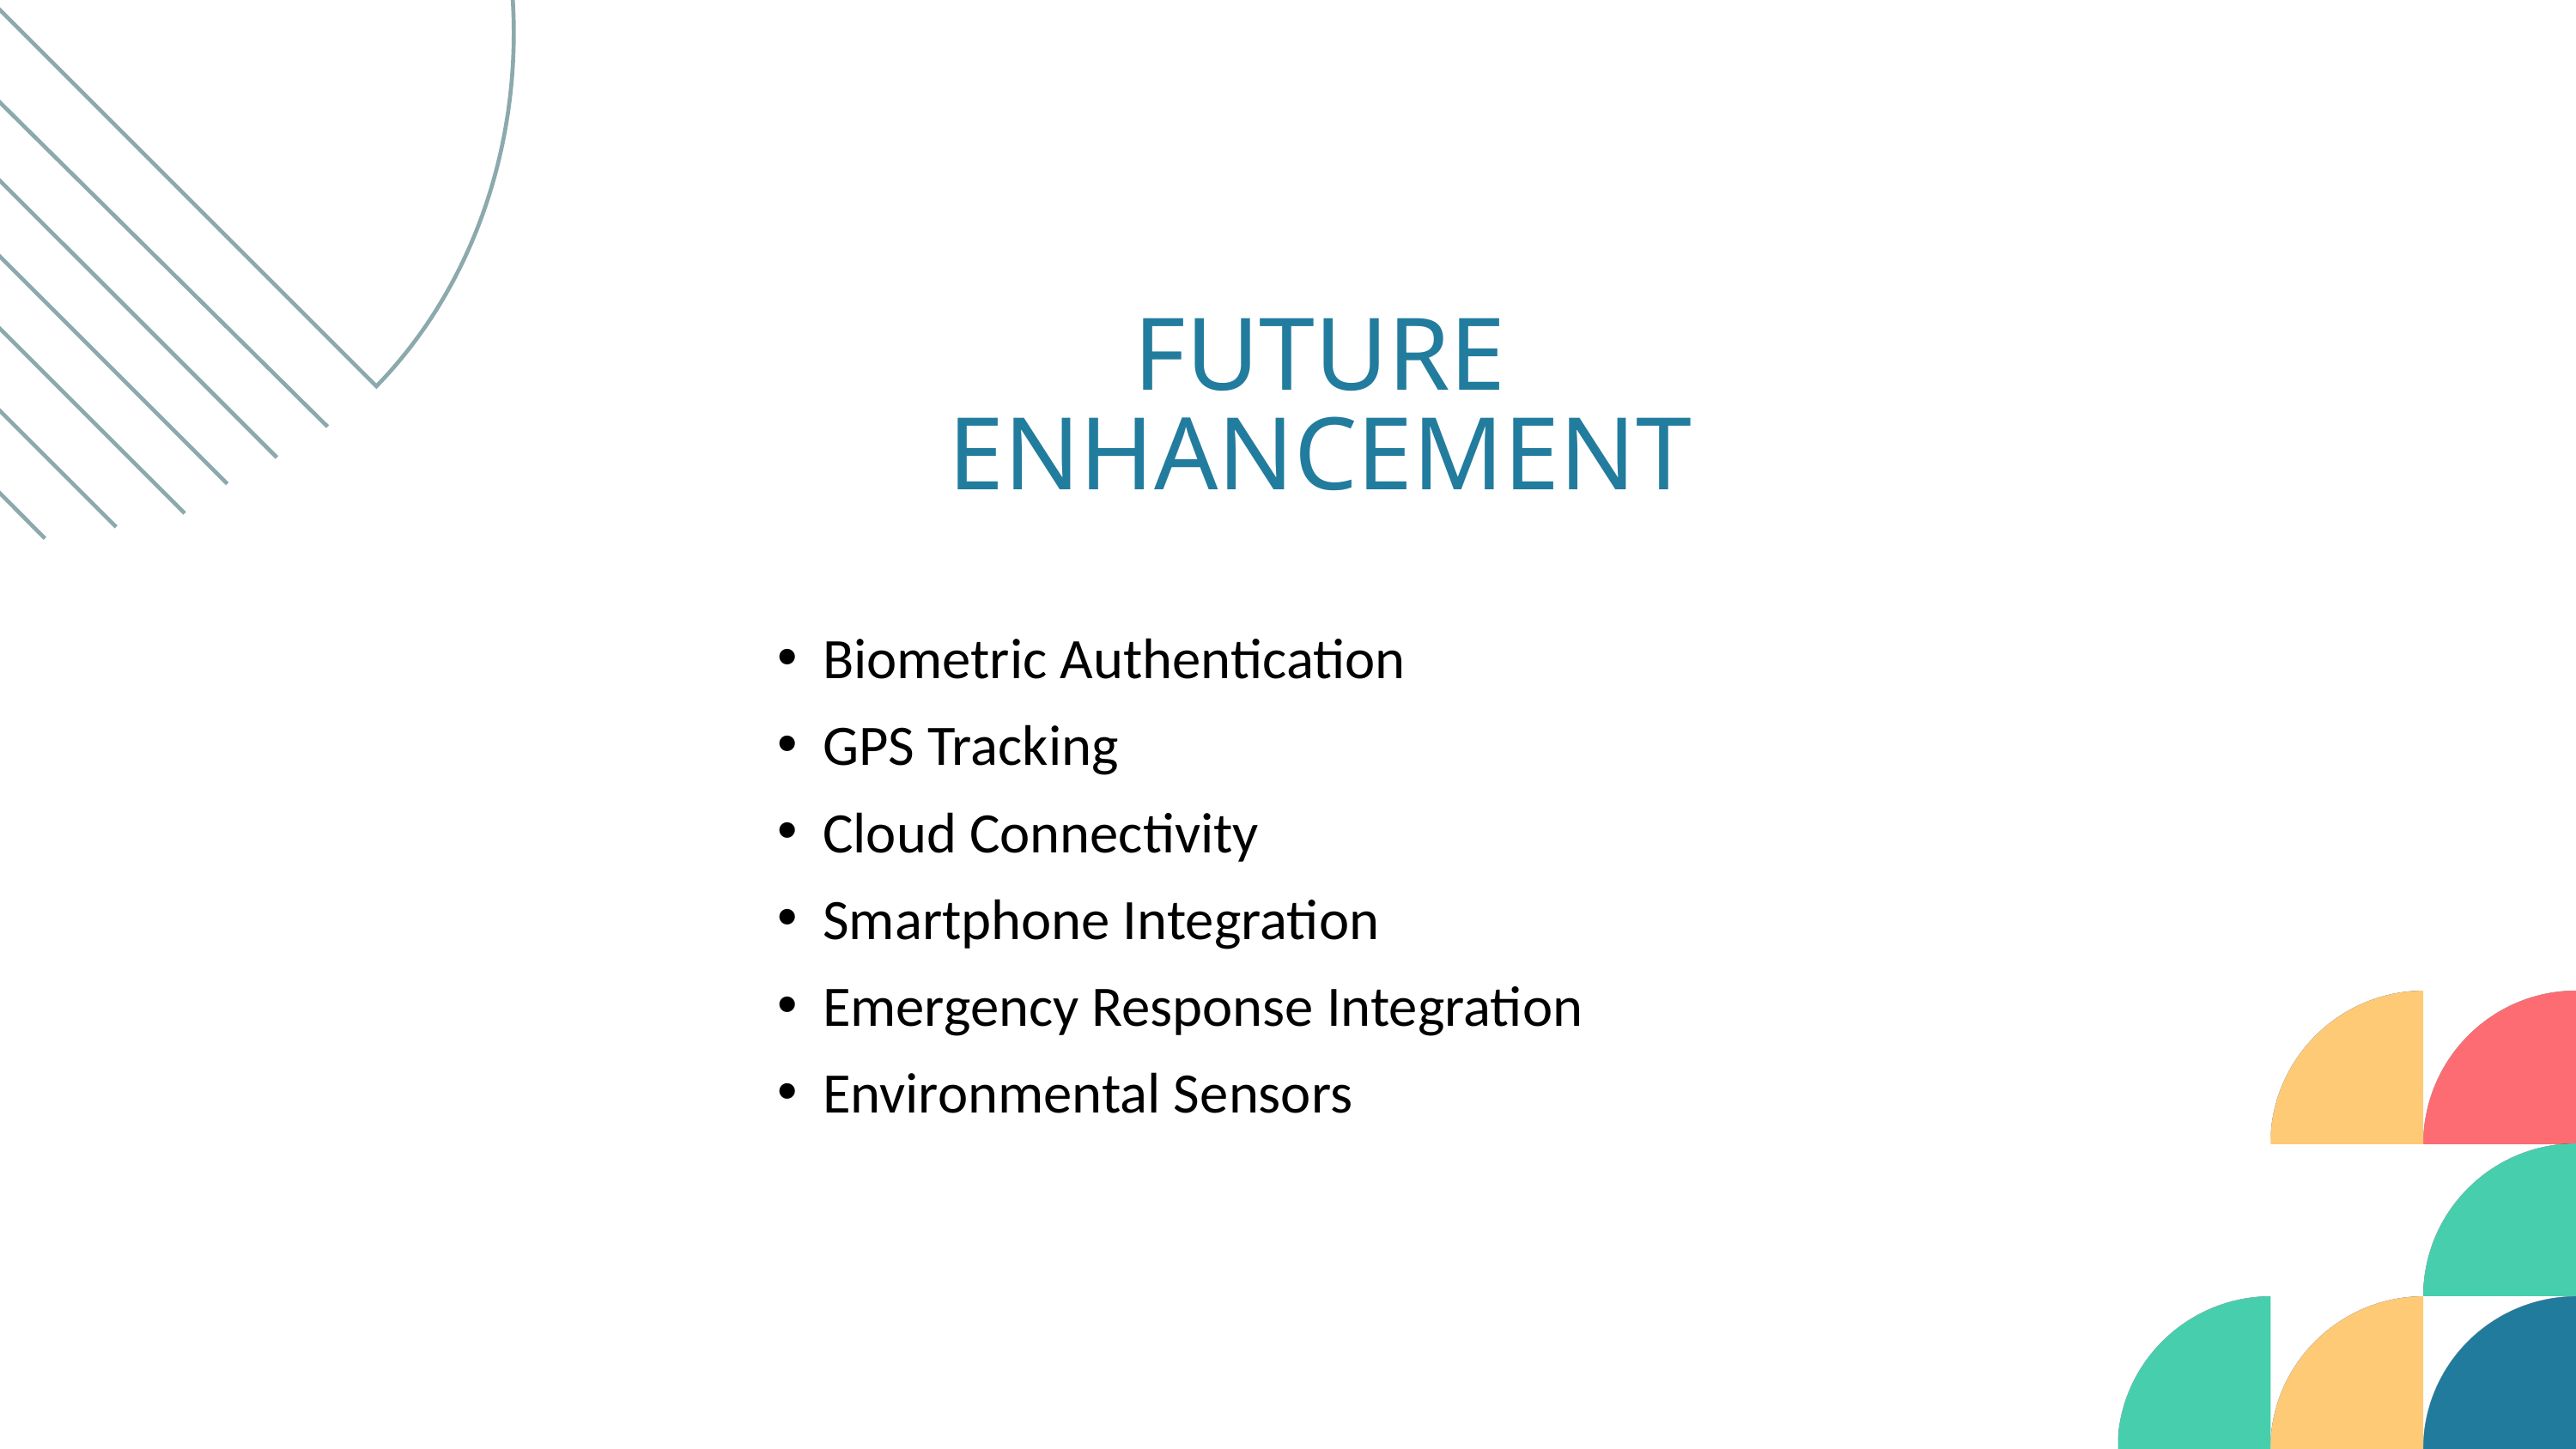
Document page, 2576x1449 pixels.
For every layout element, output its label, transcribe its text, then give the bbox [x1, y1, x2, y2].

text_box [2423, 1143, 2576, 1296]
text_box FUTURE ENHANCEMENT [762, 311, 1879, 510]
text_box [2424, 991, 2576, 1143]
text_box [2117, 1296, 2271, 1449]
text_box [2424, 1296, 2576, 1449]
text_box [2271, 1296, 2424, 1449]
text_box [0, 0, 708, 91]
text_box Biometric Authentication GPS Tracking Cloud Connectivity Smartphone Integration Emergency Response Integration Environmental Sensors [731, 603, 2013, 1125]
text_box [2270, 991, 2424, 1144]
